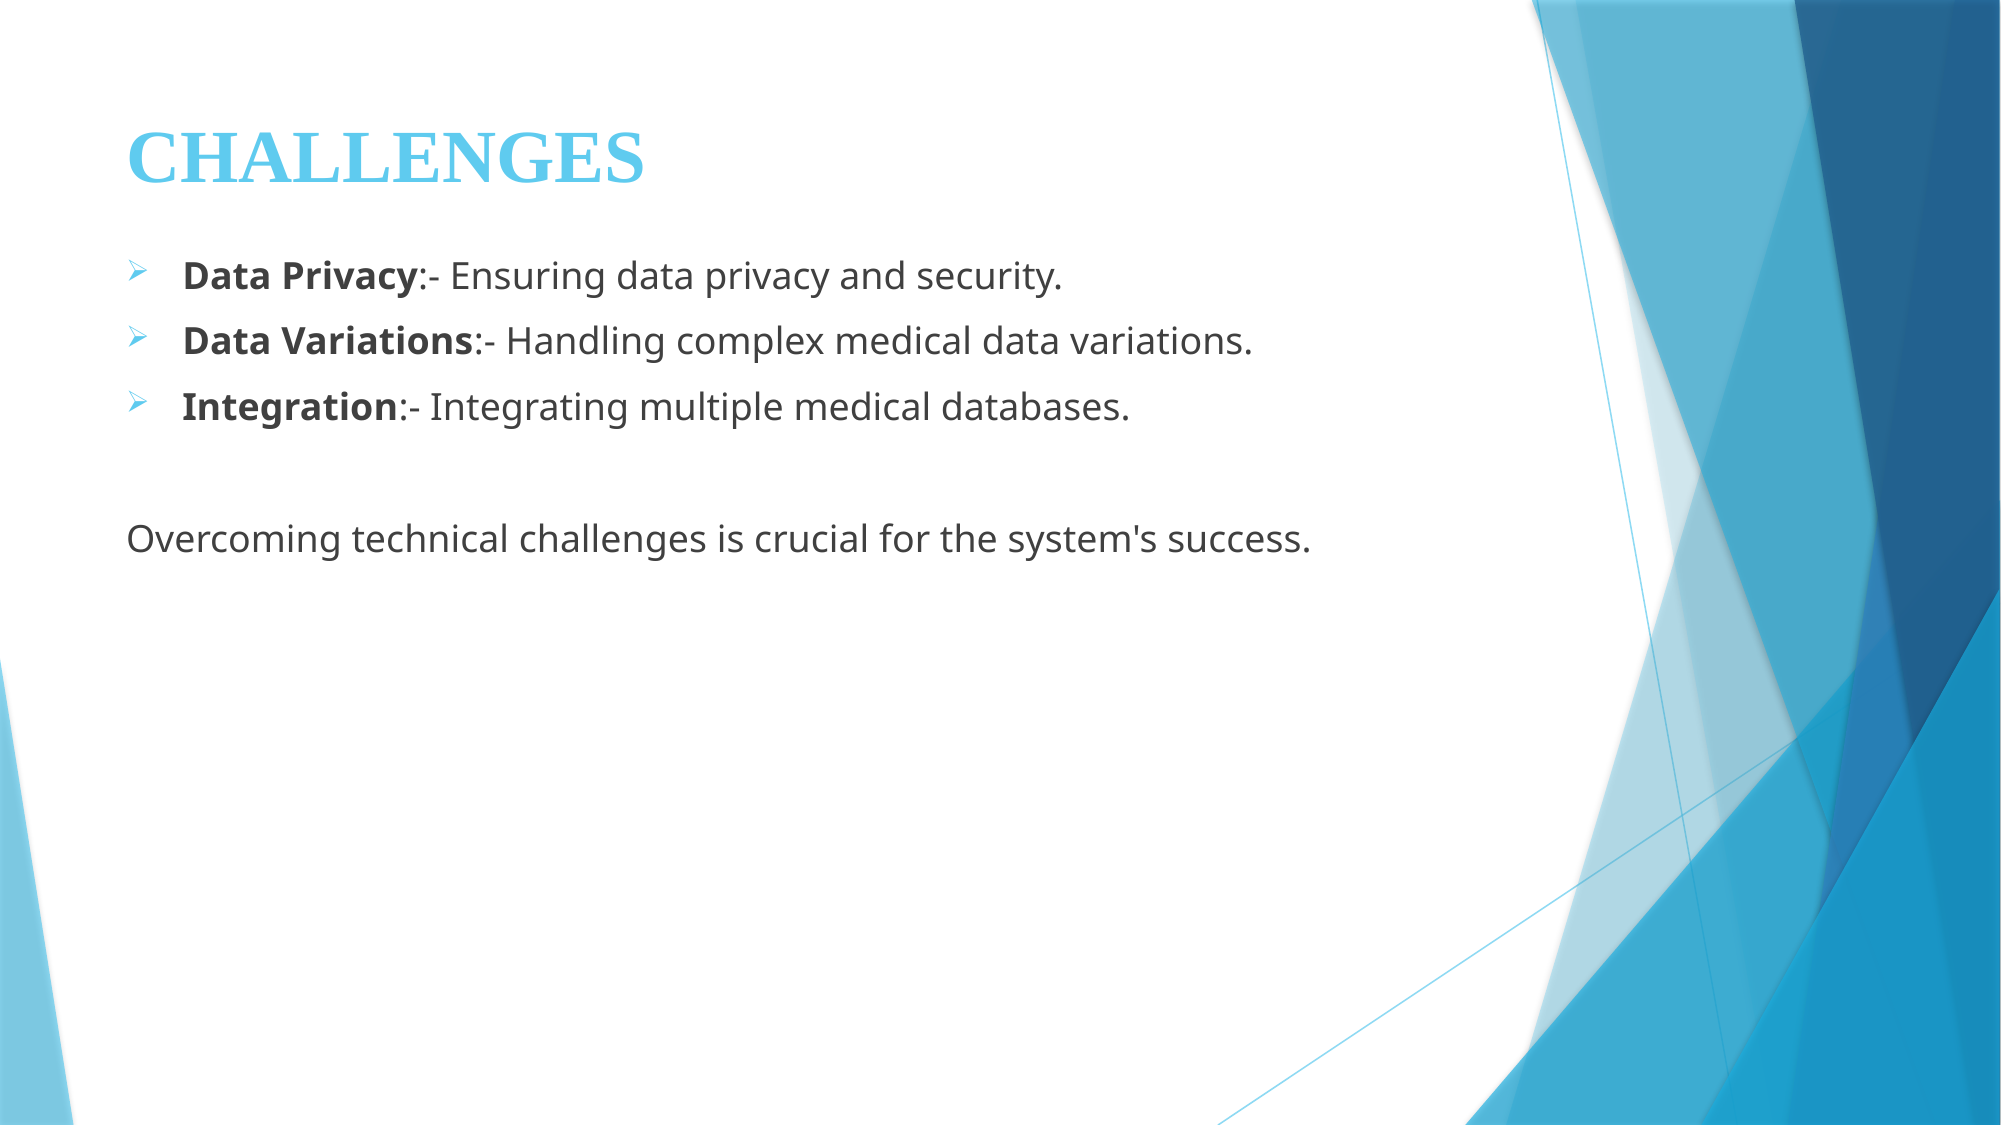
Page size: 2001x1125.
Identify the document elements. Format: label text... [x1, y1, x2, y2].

title CHALLENGES [111, 99, 1522, 244]
list Data Privacy:- Ensuring data privacy and security. Data Variations:- Handling complex medical data variations. Integration:- Integrating multiple medical databases. Overcoming technical challenges is crucial for the system's success. [111, 244, 1522, 881]
